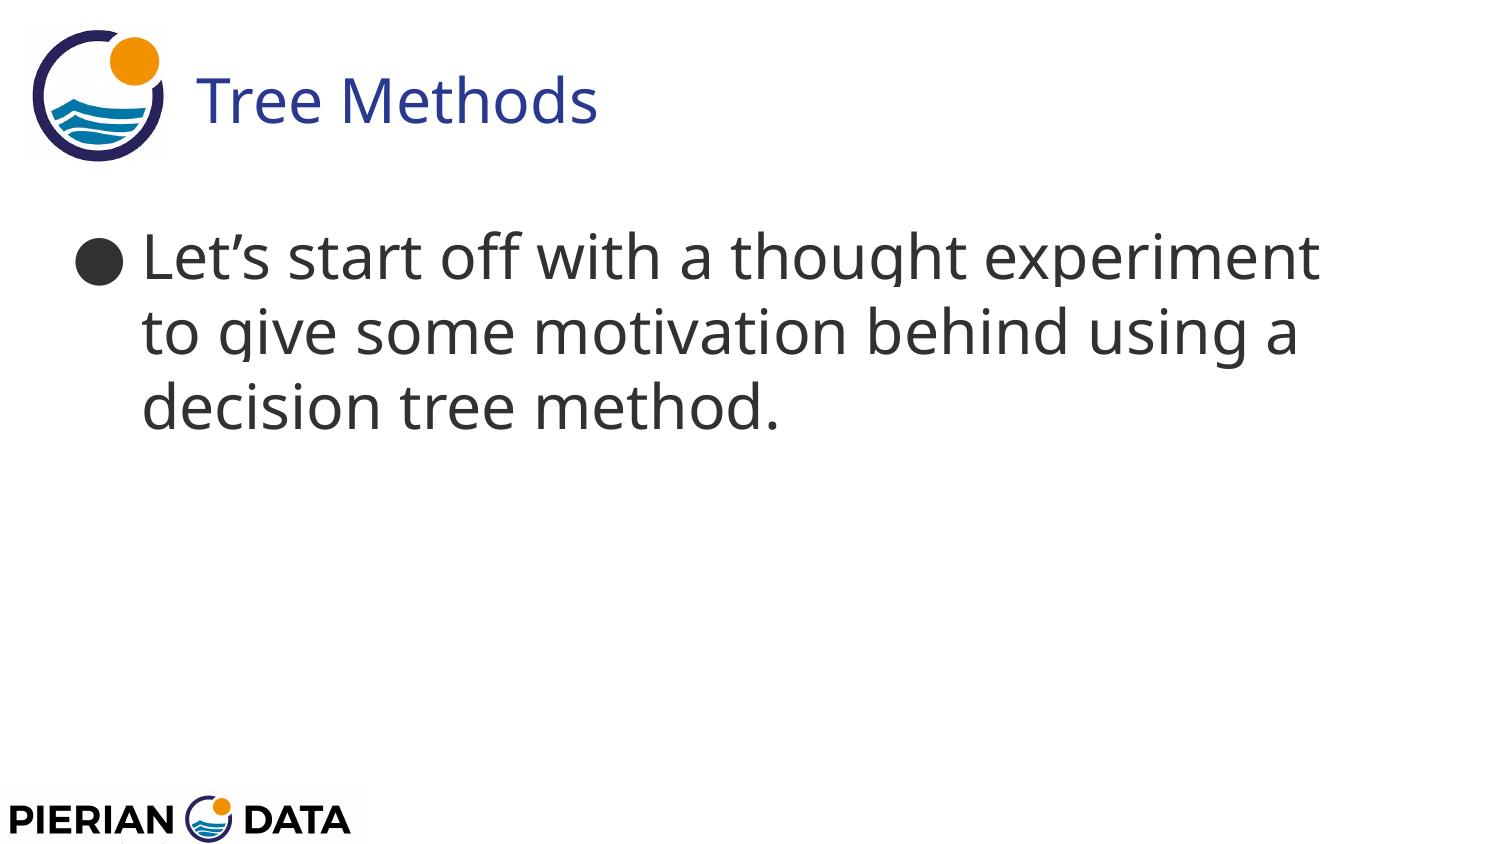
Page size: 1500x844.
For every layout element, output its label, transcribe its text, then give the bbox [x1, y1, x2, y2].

text_box Tree Methods [181, 45, 1500, 146]
picture [24, 24, 172, 167]
text_box [176, 34, 1330, 157]
picture [0, 787, 368, 844]
text_box Let’s start off with a thought experiment to give some motivation behind using a decision tree method. [51, 201, 1373, 750]
